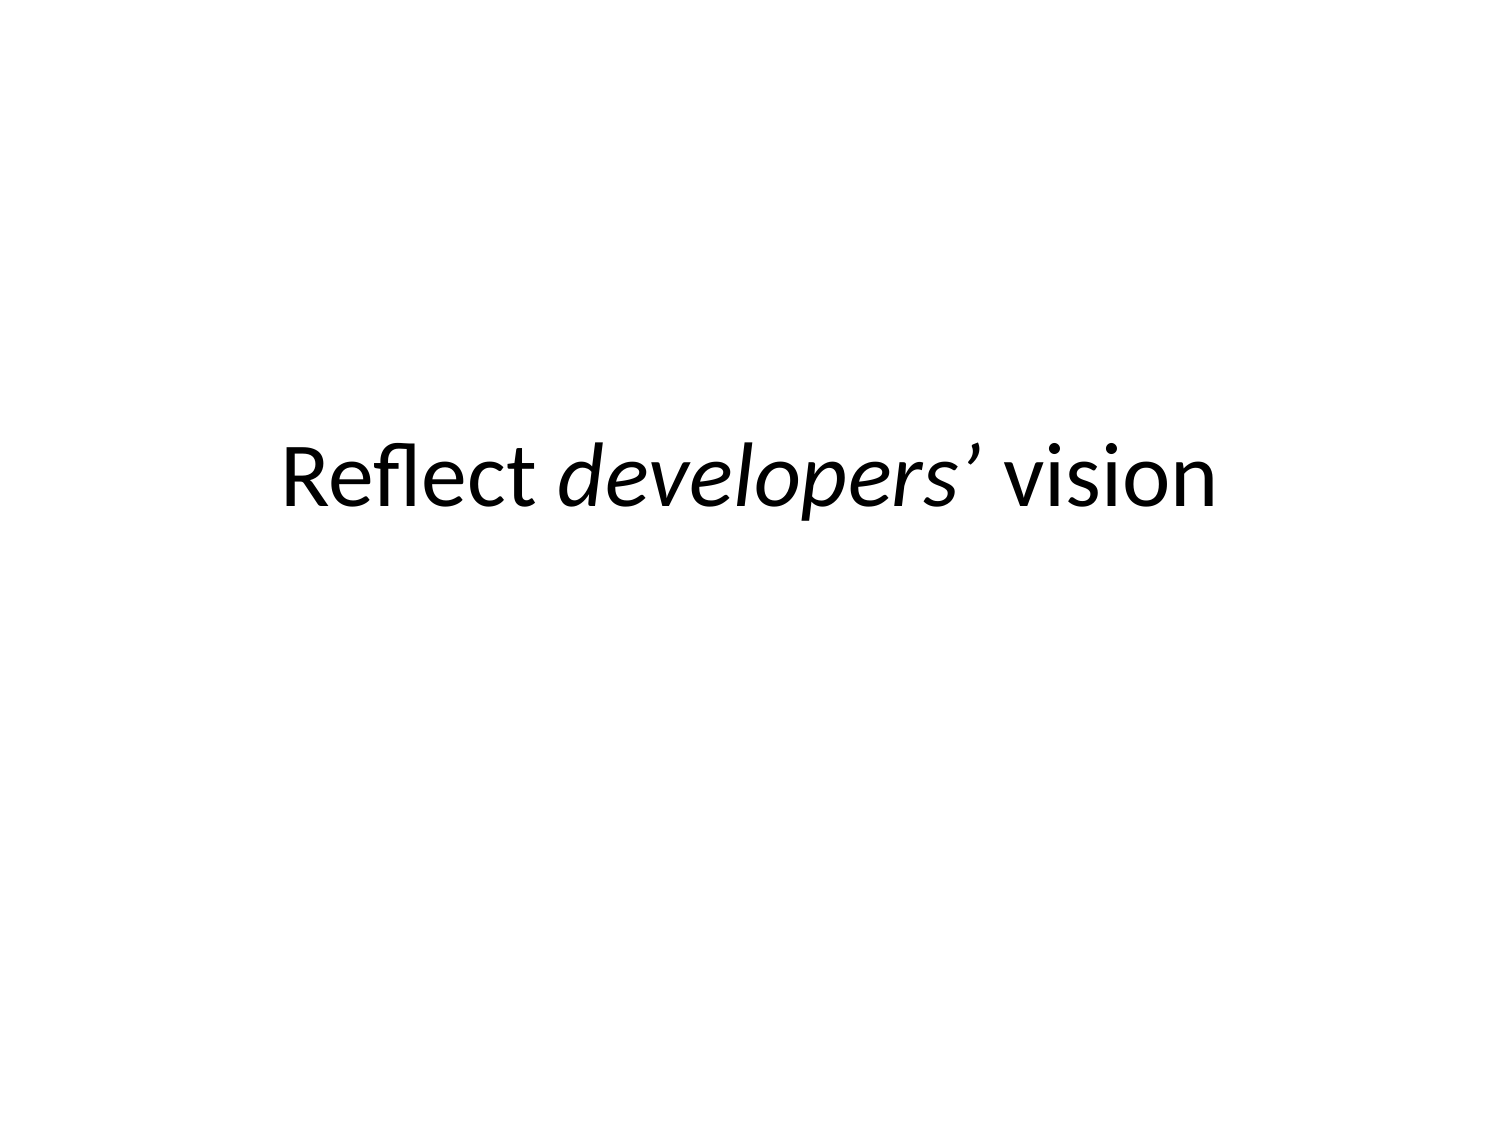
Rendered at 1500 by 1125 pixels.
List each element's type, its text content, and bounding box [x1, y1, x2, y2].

title Reflect developers’ vision [112, 349, 1388, 591]
